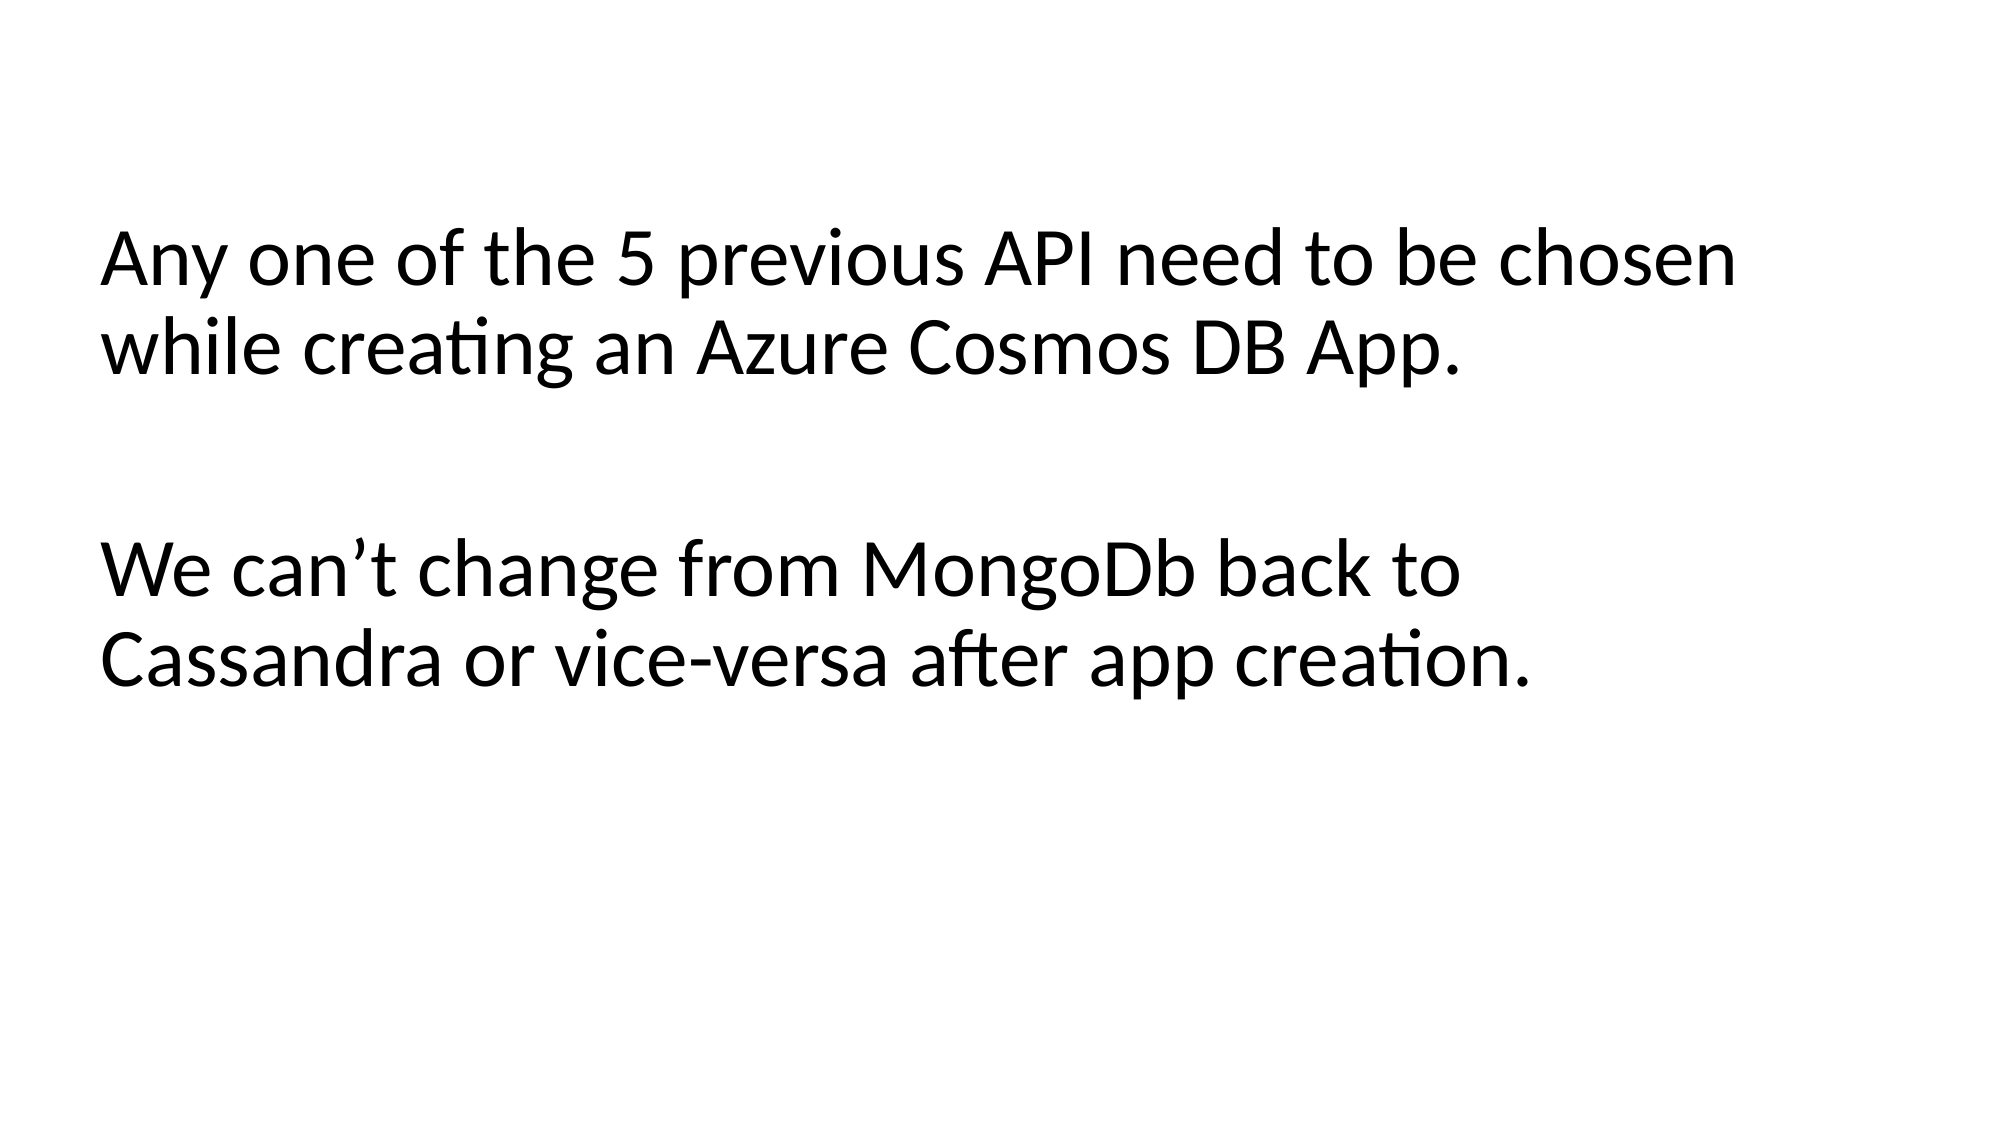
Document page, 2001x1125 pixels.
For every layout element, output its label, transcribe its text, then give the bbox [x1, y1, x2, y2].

list Any one of the 5 previous API need to be chosen while creating an Azure Cosmos DB App. We can’t change from MongoDb back to Cassandra or vice-versa after app creation. [85, 205, 1811, 920]
